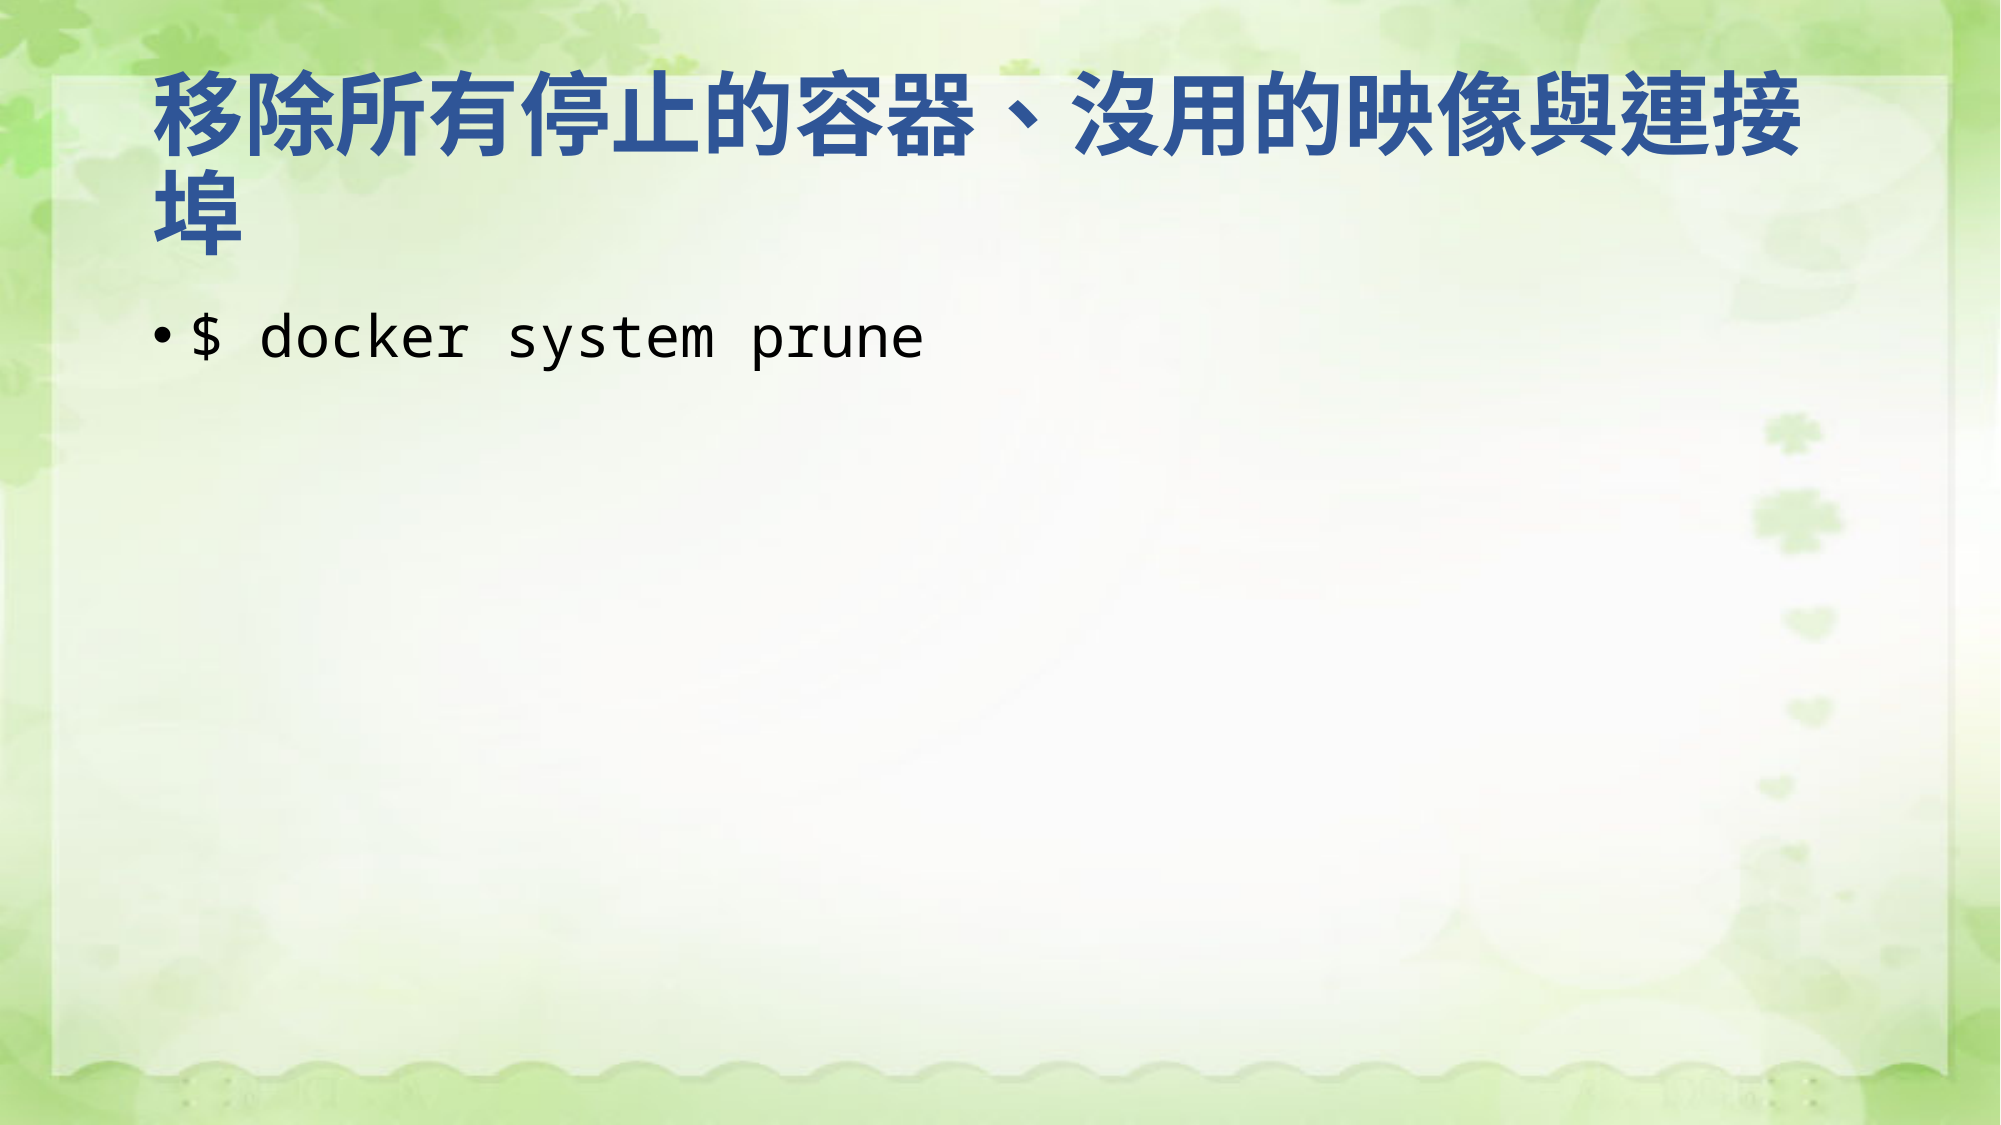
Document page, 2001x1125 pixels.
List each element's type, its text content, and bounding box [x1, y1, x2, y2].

title 移除所有停止的容器、沒用的映像與連接埠 [137, 59, 1863, 278]
picture [0, 0, 2001, 1125]
list $ docker system prune [137, 299, 1863, 1014]
